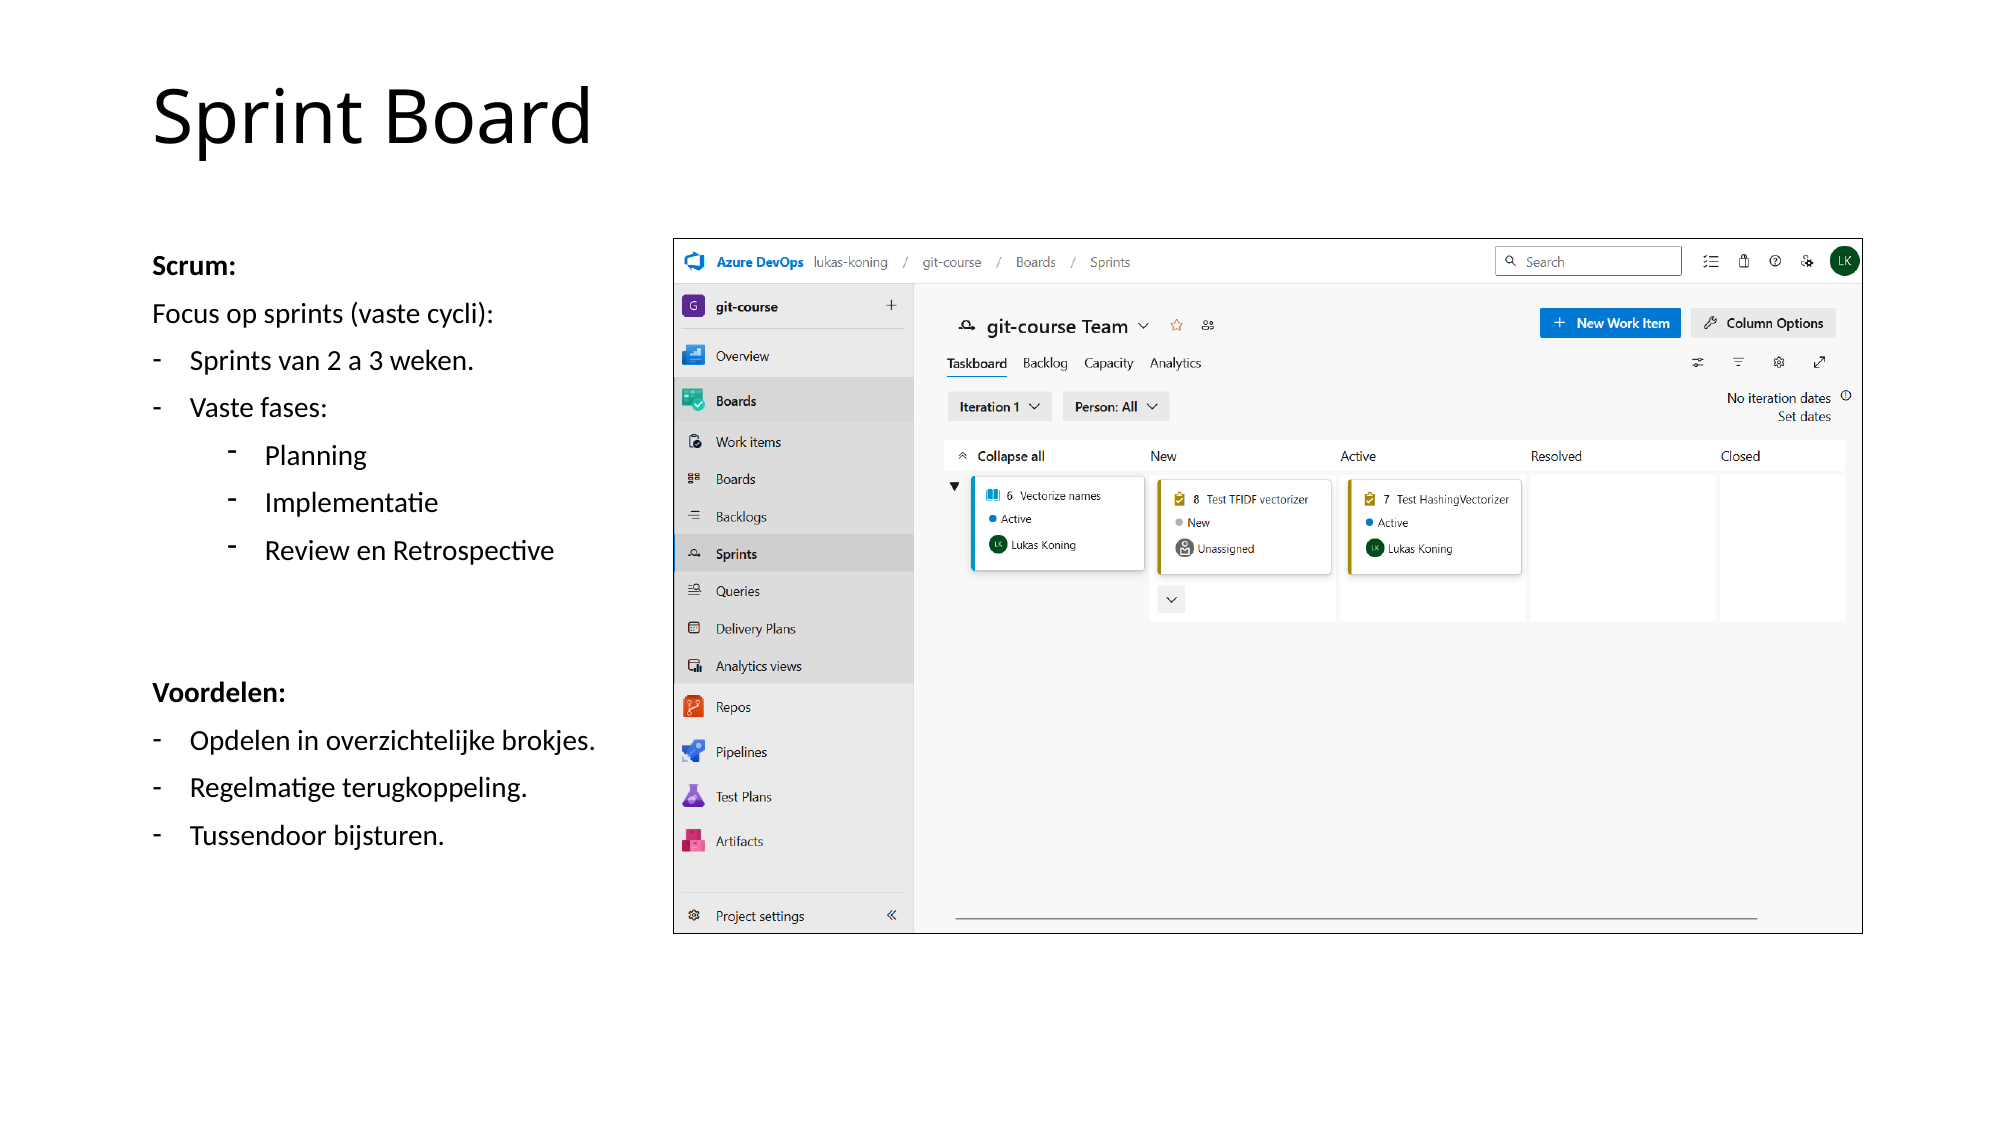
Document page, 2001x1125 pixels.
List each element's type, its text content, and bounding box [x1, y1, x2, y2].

text_box Scrum: Focus op sprints (vaste cycli): Sprints van 2 a 3 weken. Vaste fases: Planning Implementatie Review en Retrospective Voordelen: Opdelen in overzichtelijke brokjes. Regelmatige terugkoppeling. Tussendoor bijsturen. [137, 238, 617, 1014]
picture [673, 238, 1863, 934]
title Sprint Board [137, 59, 1863, 178]
